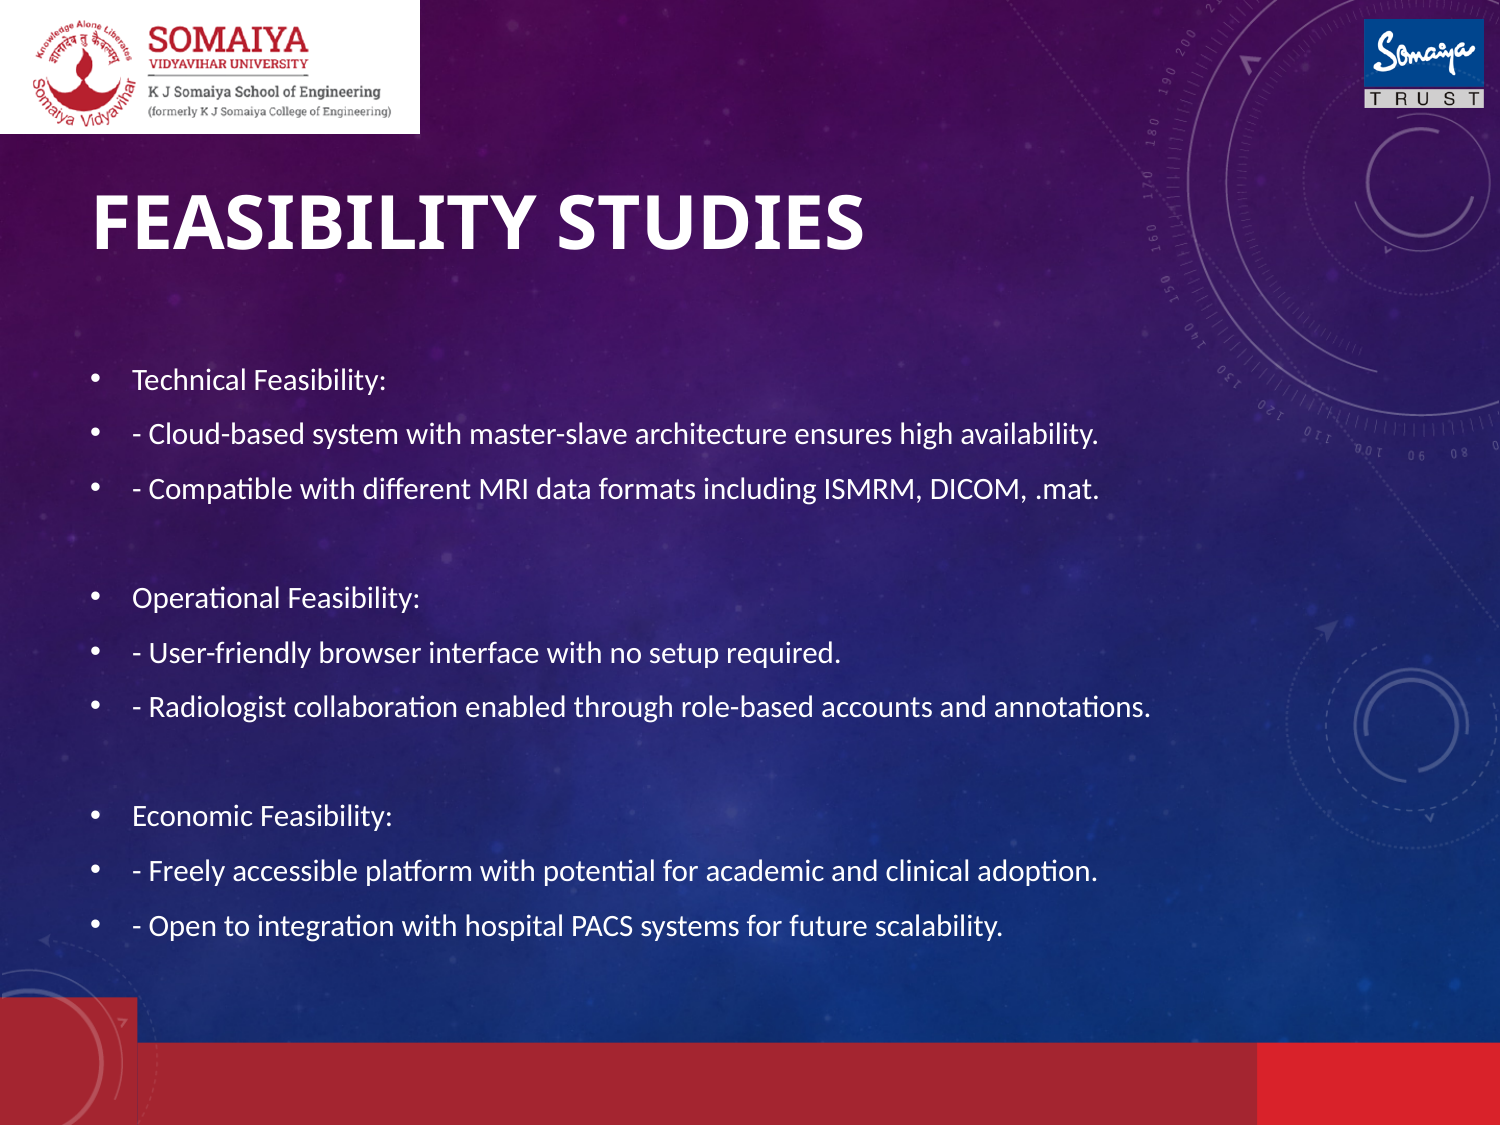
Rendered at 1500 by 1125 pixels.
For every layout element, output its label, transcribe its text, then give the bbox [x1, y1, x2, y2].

list Technical Feasibility: - Cloud-based system with master-slave architecture ensures high availability. - Compatible with different MRI data formats including ISMRM, DICOM, .mat. Operational Feasibility: - User-friendly browser interface with no setup required. - Radiologist collaboration enabled through role-based accounts and annotations. Economic Feasibility: - Freely accessible platform with potential for academic and clinical adoption. - Open to integration with hospital PACS systems for future scalability. [75, 351, 1350, 950]
picture [0, 0, 1500, 1125]
title Feasibility Studies [75, 99, 1350, 339]
